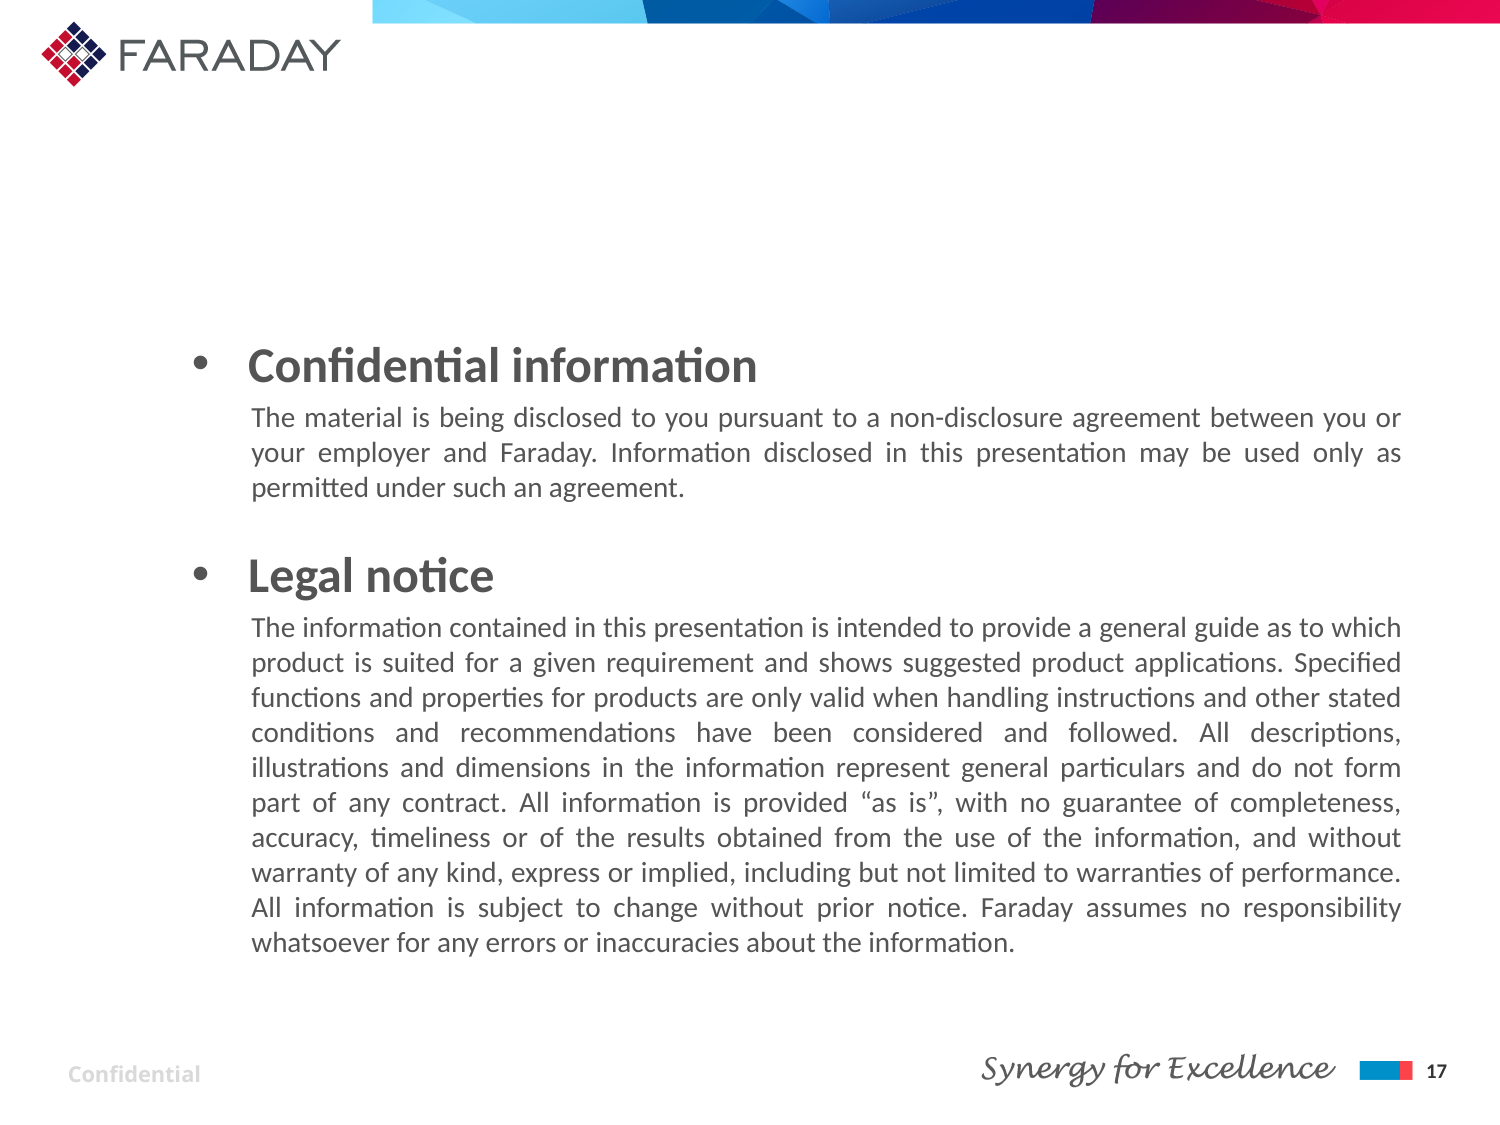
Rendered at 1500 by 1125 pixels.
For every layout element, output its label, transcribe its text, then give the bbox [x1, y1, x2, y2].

picture [0, 0, 1500, 1125]
list Confidential information The material is being disclosed to you pursuant to a non-disclosure agreement between you or your employer and Faraday. Information disclosed in this presentation may be used only as permitted under such an agreement. Legal notice The information contained in this presentation is intended to provide a general guide as to which product is suited for a given requirement and shows suggested product applications. Specified functions and properties for products are only valid when handling instructions and other stated conditions and recommendations have been considered and followed. All descriptions, illustrations and dimensions in the information represent general particulars and do not form part of any contract. All information is provided “as is”, with no guarantee of completeness, accuracy, timeliness or of the results obtained from the use of the information, and without warranty of any kind, express or implied, including but not limited to warranties of performance. All information is subject to change without prior notice. Faraday assumes no responsibility whatsoever for any errors or inaccuracies about the information. [177, 324, 1418, 1004]
